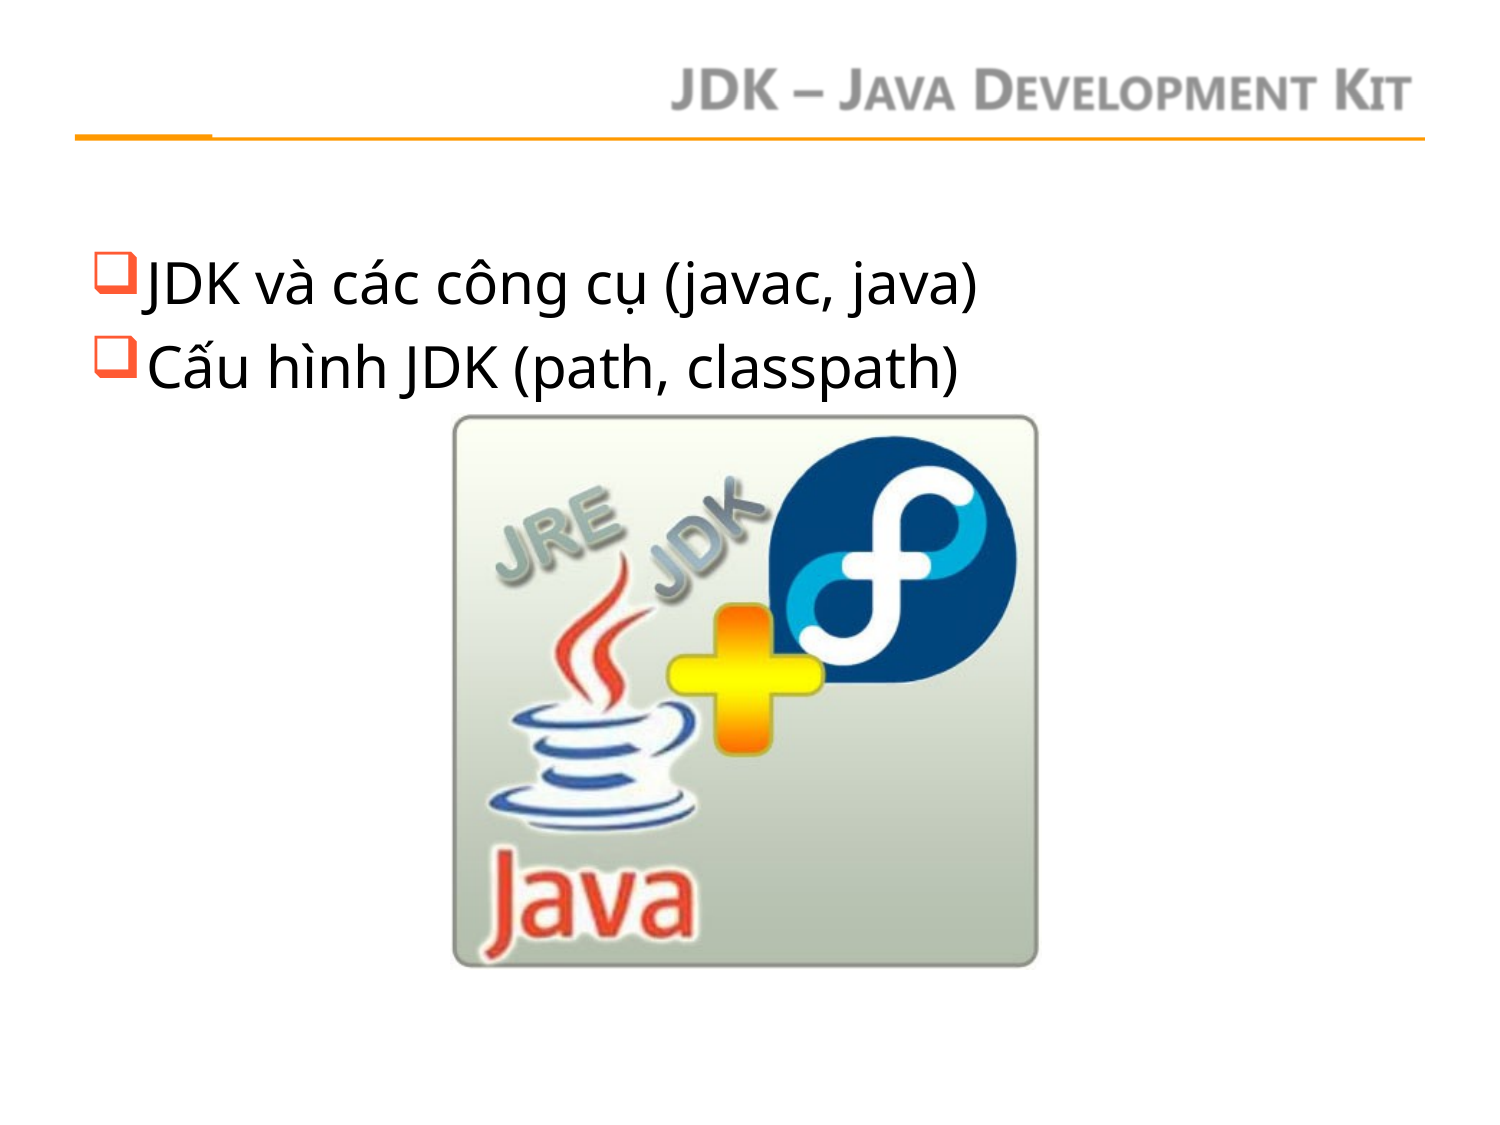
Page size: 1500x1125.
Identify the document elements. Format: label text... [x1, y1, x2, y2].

picture [450, 412, 1042, 970]
text_box JDK và các công cụ (javac, java) Cấu hình JDK (path, classpath) [87, 149, 1369, 400]
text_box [632, 31, 1444, 162]
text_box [74, 0, 1500, 141]
